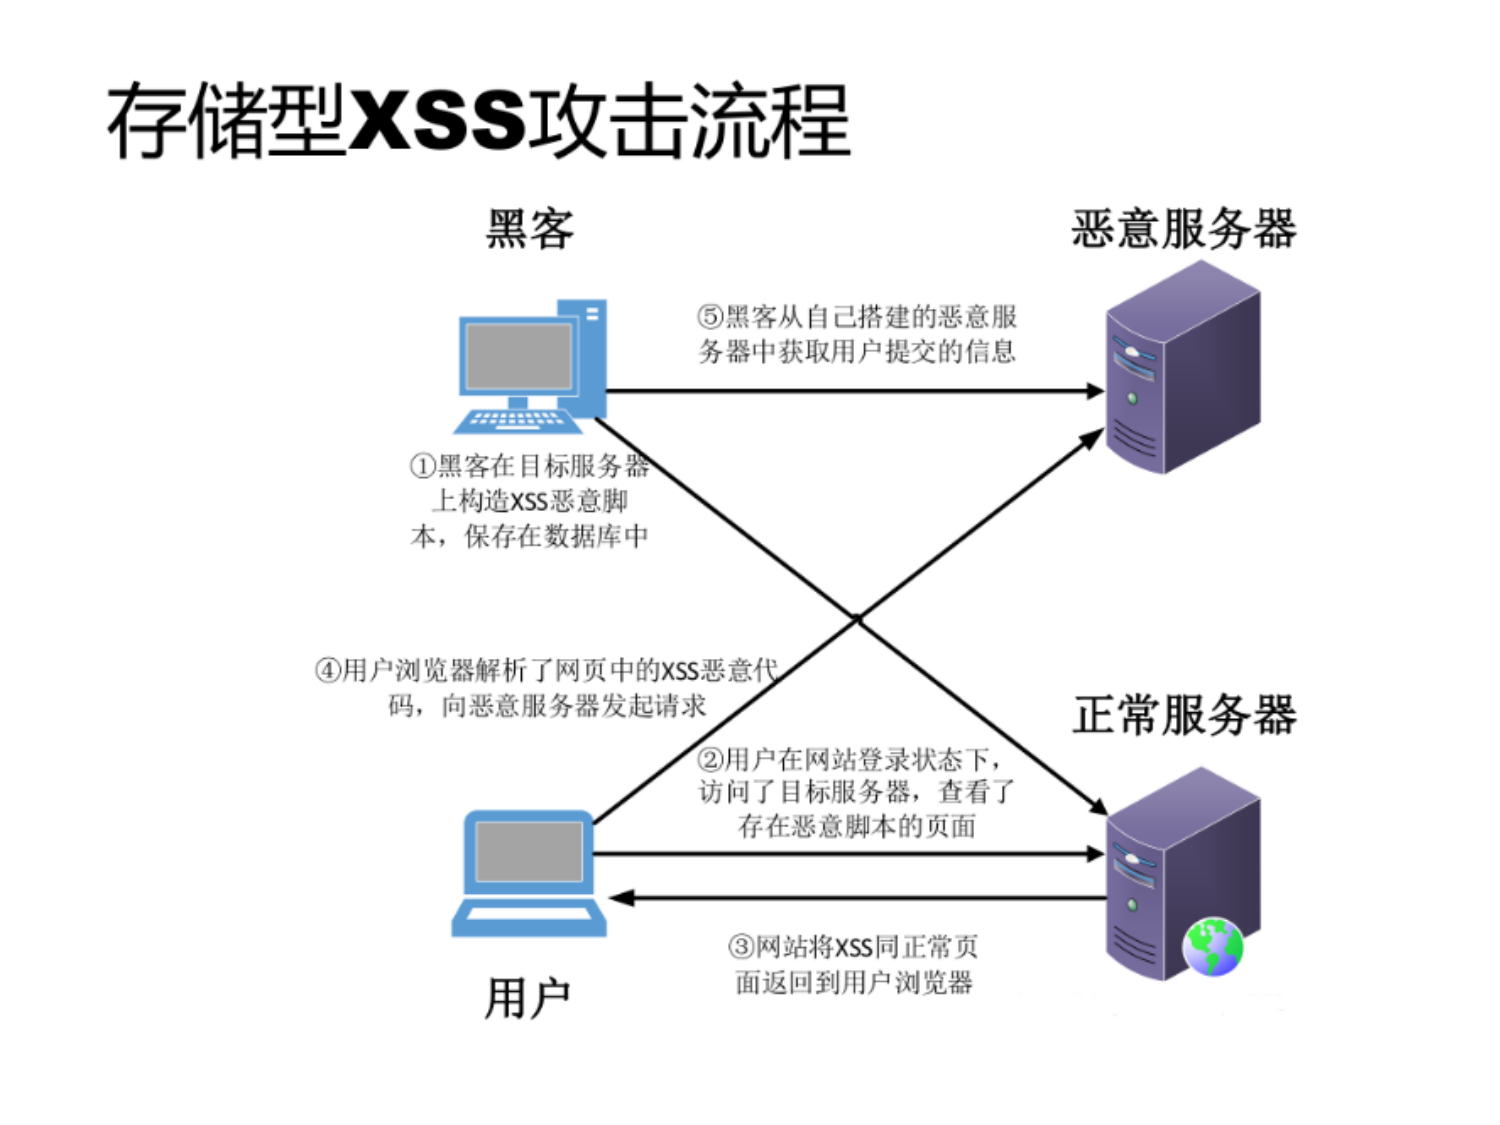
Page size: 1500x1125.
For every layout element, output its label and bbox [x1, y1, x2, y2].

picture [100, 73, 1378, 1036]
